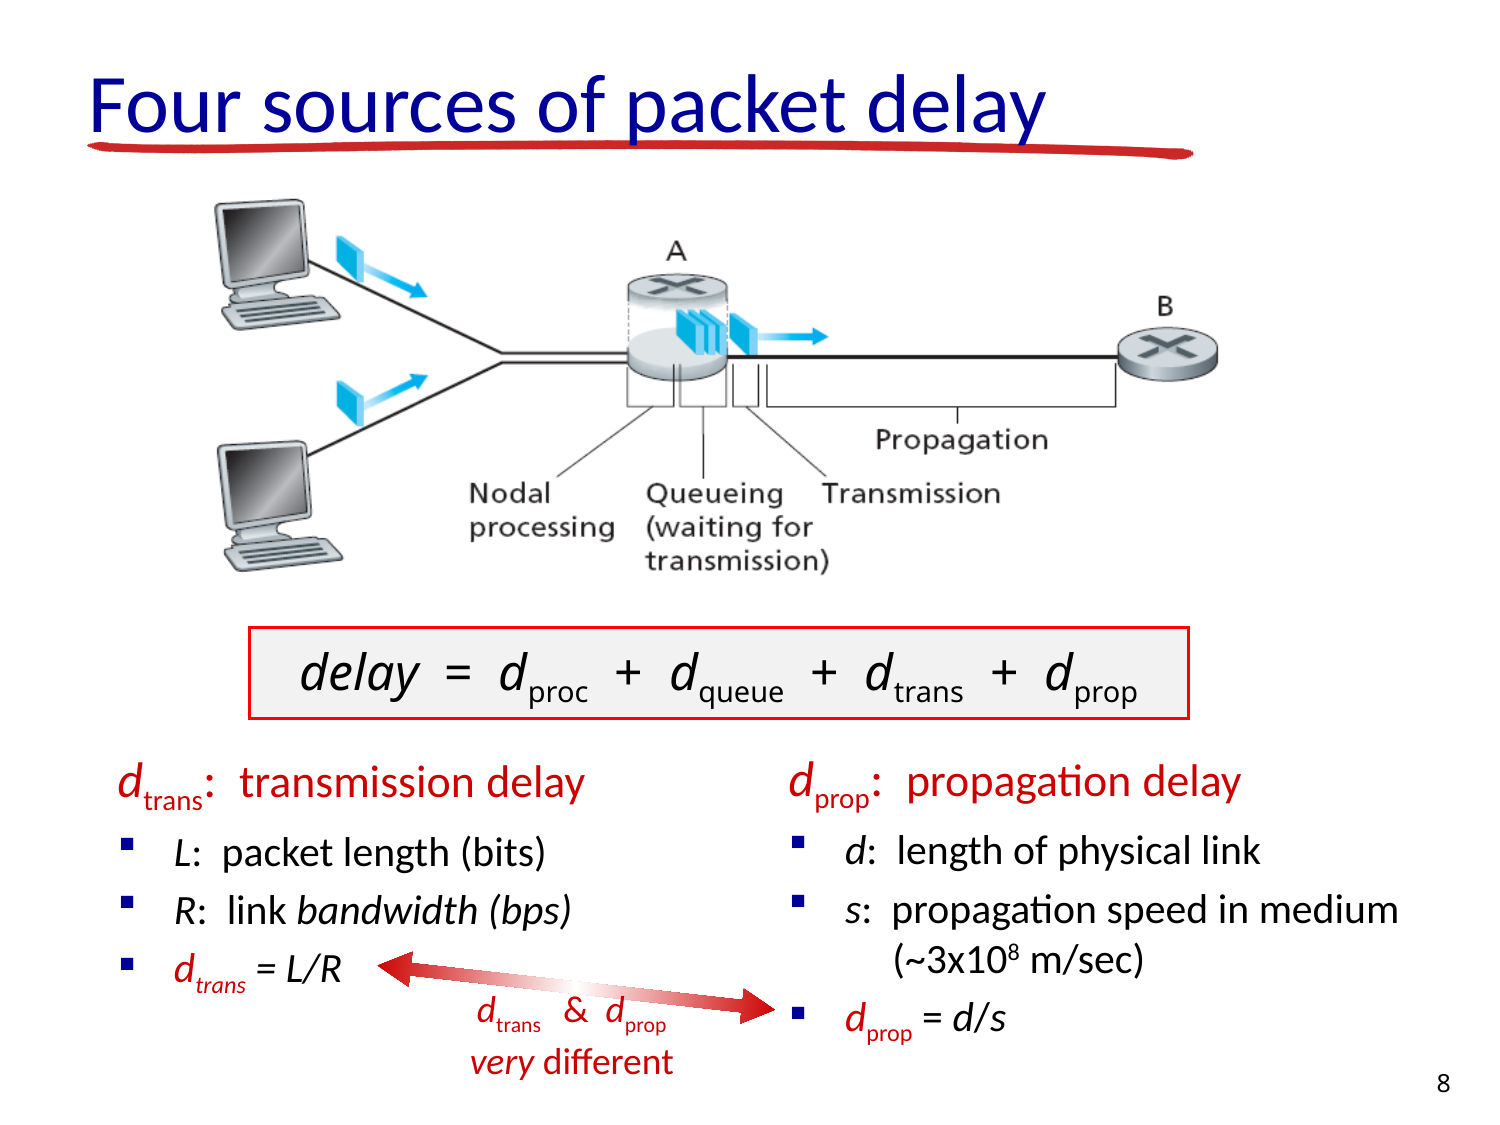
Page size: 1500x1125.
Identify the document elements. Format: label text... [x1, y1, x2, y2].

text_box delay = dproc + dqueue + dtrans + dprop [249, 627, 1189, 719]
picture [213, 195, 1221, 585]
text_box dprop: propagation delay d: length of physical link s: propagation speed in medium (~3x108 m/sec) dprop = d/s [773, 739, 1456, 1099]
slide_number 8 [1421, 1059, 1497, 1123]
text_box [376, 970, 777, 1085]
picture [81, 135, 1207, 165]
text_box dtrans: transmission delay L: packet length (bits) R: link bandwidth (bps) dtrans = L/R [102, 740, 728, 1082]
text_box Four sources of packet delay [74, 32, 1350, 166]
